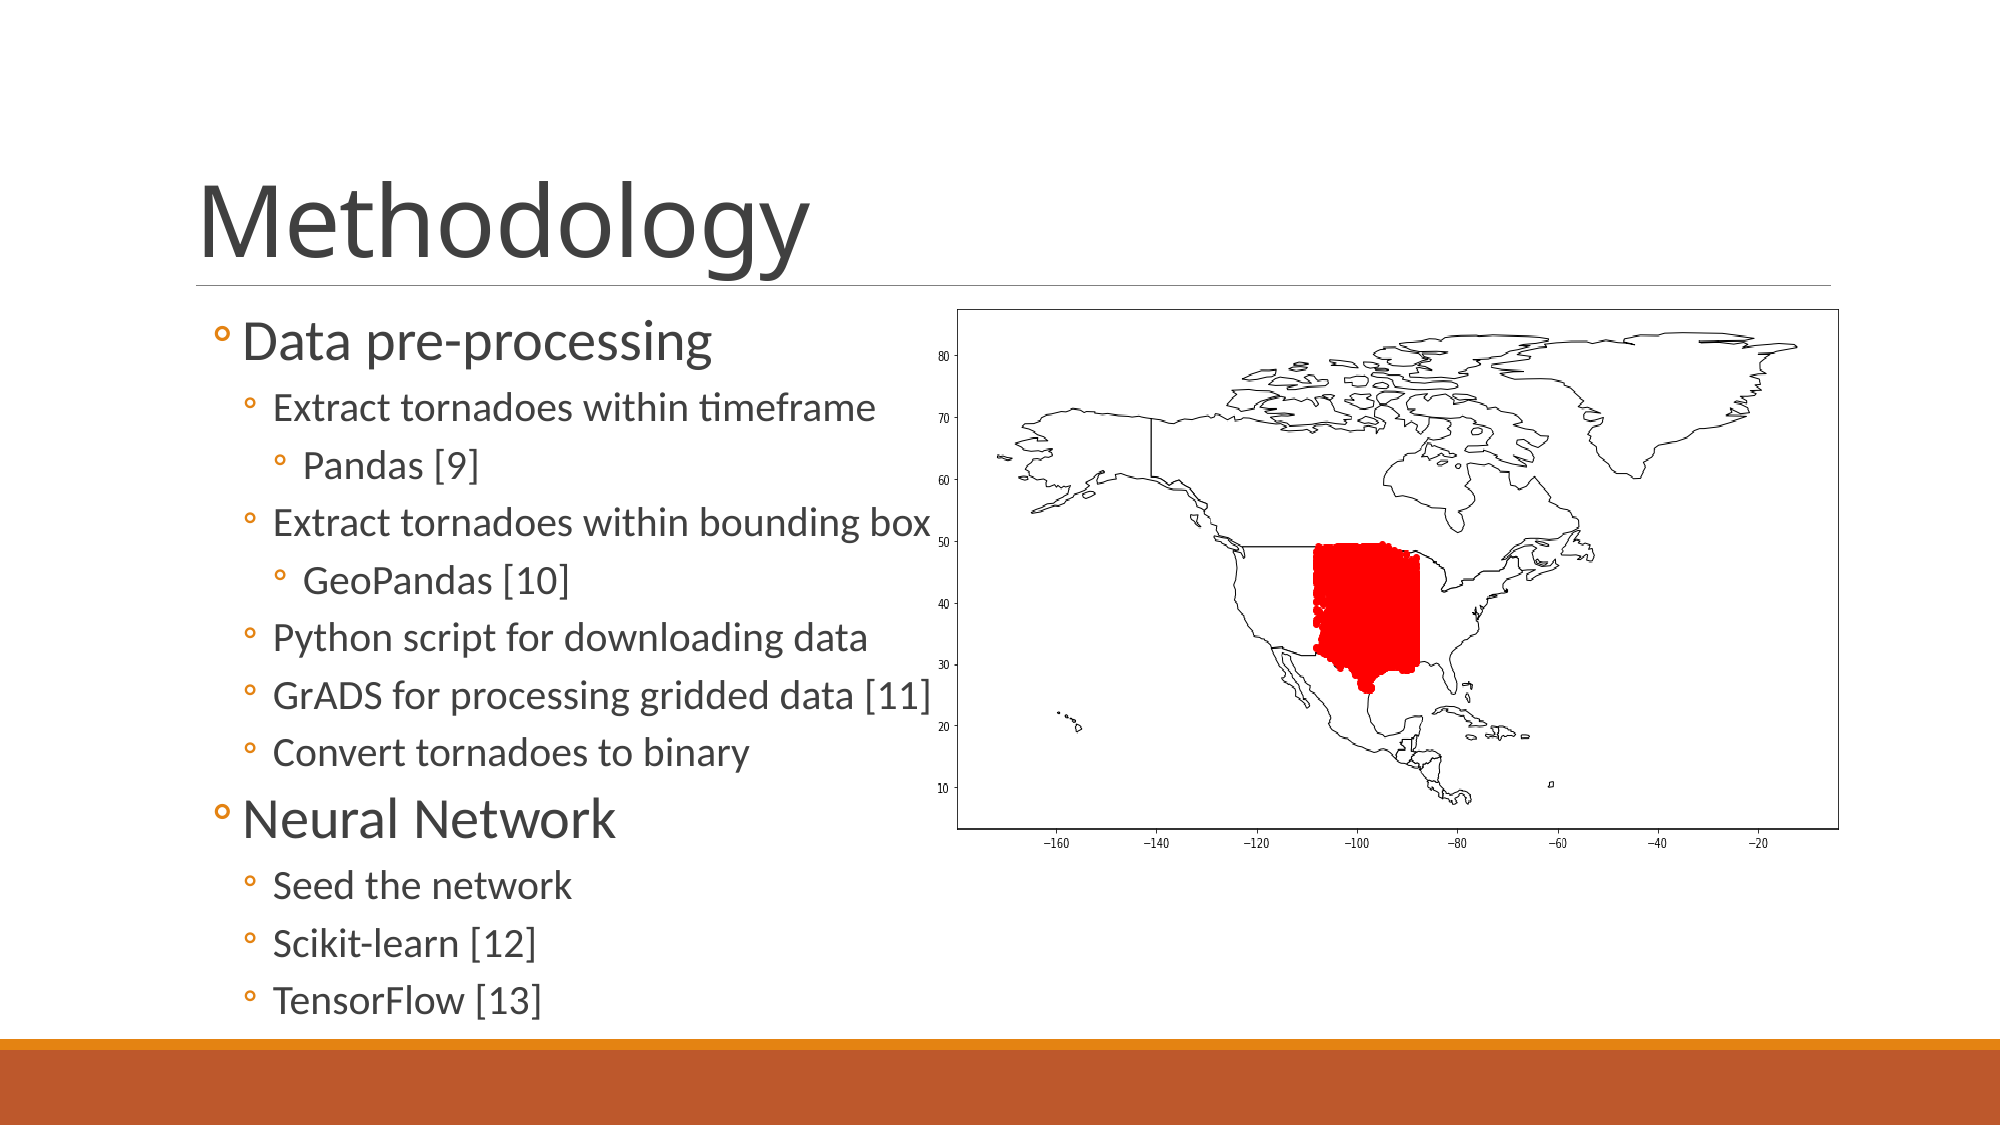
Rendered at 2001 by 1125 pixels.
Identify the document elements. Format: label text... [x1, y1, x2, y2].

title Methodology [180, 47, 1830, 285]
list Data pre-processing Extract tornadoes within timeframe Pandas [9] Extract tornadoes within bounding box GeoPandas [10] Python script for downloading data GrADS for processing gridded data [11] Convert tornadoes to binary Neural Network Seed the network Scikit-learn [12] TensorFlow [13] [180, 302, 1830, 963]
picture [930, 302, 1843, 858]
